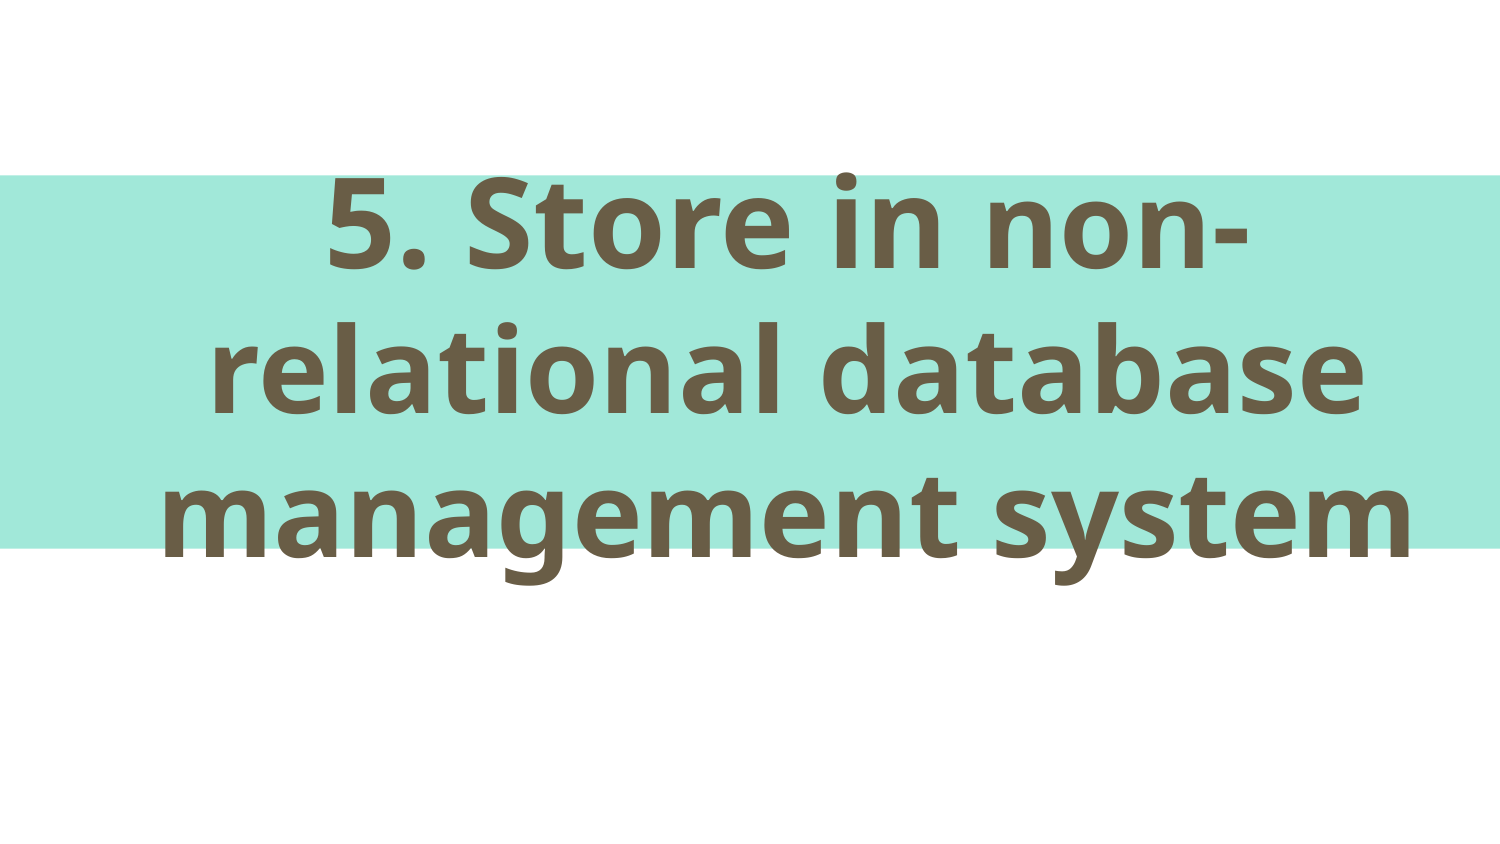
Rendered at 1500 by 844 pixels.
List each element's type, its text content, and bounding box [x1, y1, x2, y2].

title 5. Store in non-relational database management system [51, 200, 1449, 523]
